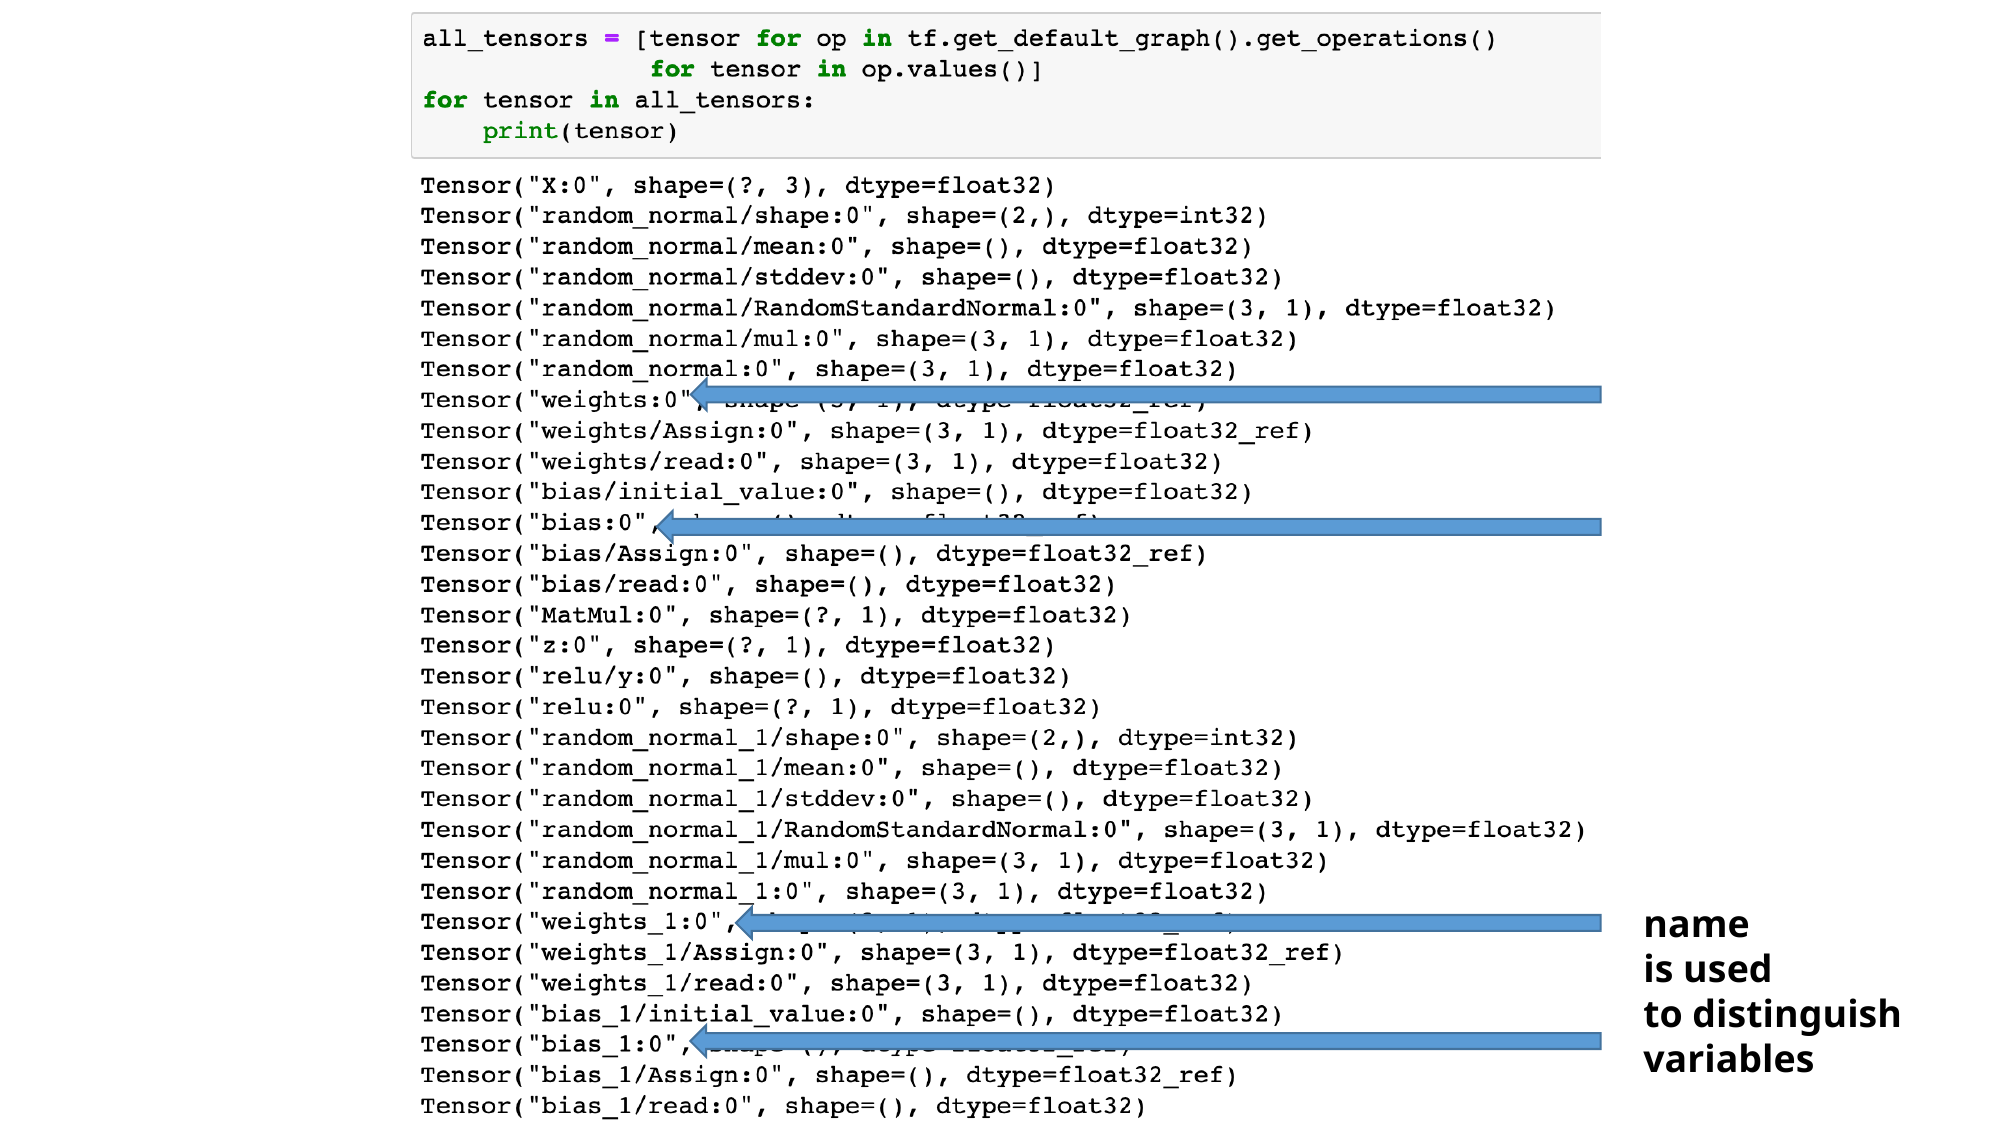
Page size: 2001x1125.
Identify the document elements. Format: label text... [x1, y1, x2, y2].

text_box name is used to distinguish variables [1628, 892, 1918, 1088]
picture [399, 0, 1601, 1125]
